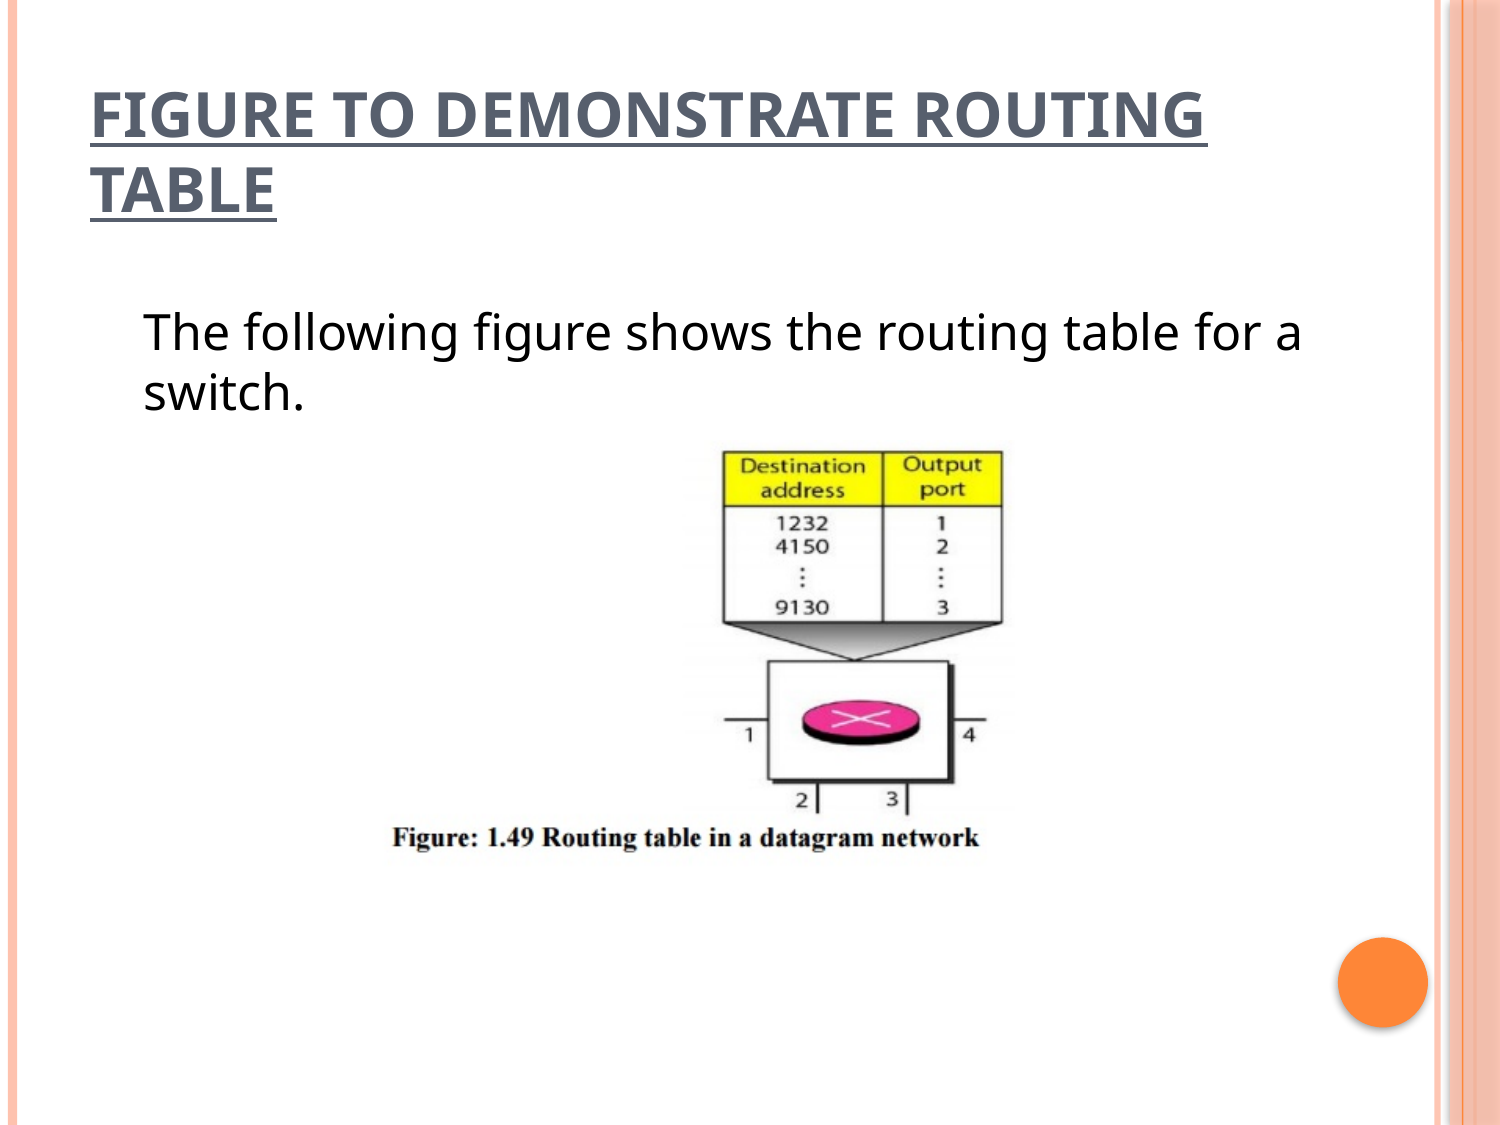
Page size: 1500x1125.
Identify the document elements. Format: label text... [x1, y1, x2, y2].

text_box The following figure shows the routing table for a switch. [128, 292, 1336, 428]
title FIGURE TO DEMONSTRATE ROUTING TABLE [75, 45, 1300, 233]
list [360, 439, 1015, 885]
